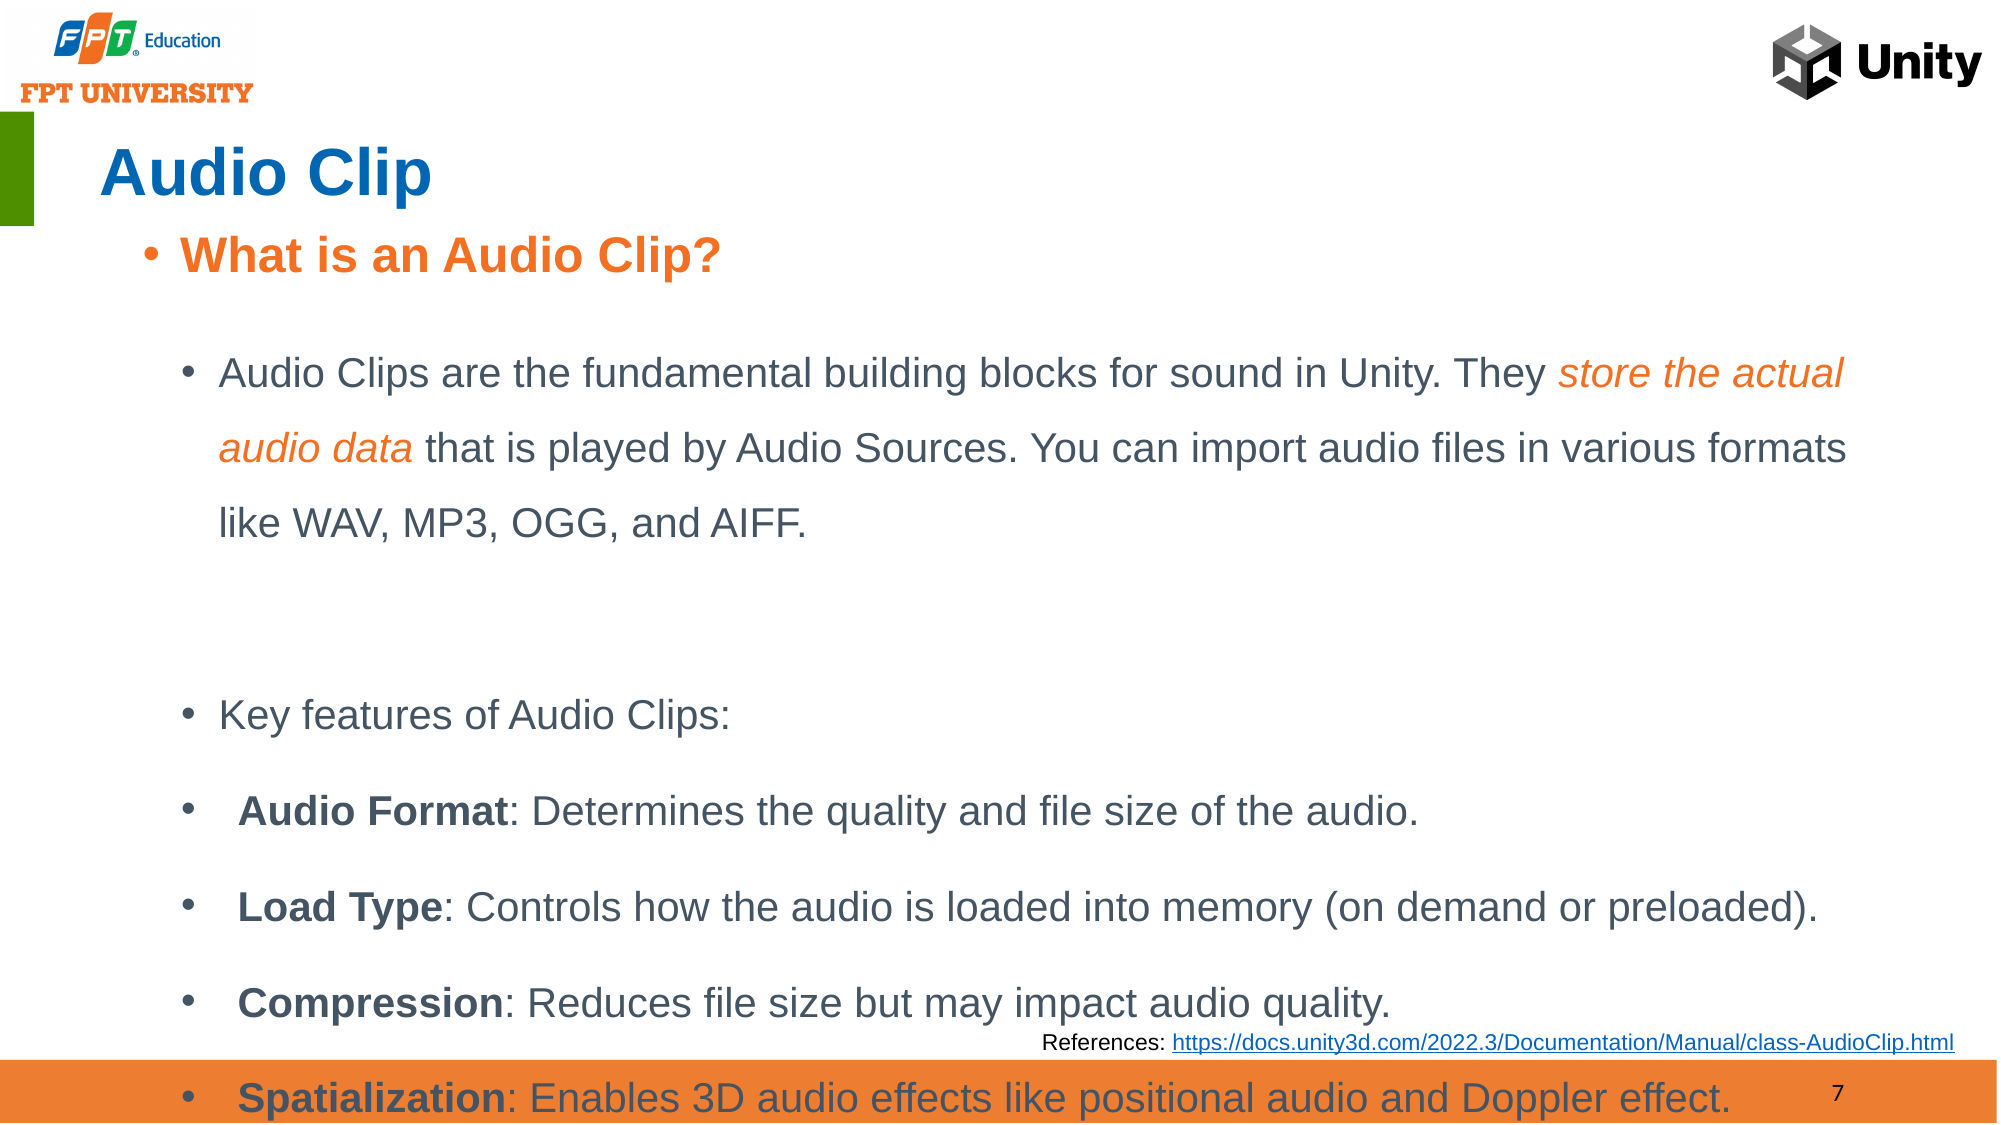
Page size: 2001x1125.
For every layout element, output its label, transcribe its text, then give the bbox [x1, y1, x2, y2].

text_box References: https://docs.unity3d.com/2022.3/Documentation/Manual/class-AudioClip.html [1027, 1020, 2000, 1063]
list What is an Audio Clip? [142, 229, 1580, 322]
picture [4, 4, 262, 108]
title Audio Clip [99, 115, 1900, 233]
slide_number 7 [1412, 1063, 1860, 1121]
picture [1765, 0, 1991, 125]
list Audio Clips are the fundamental building blocks for sound in Unity. They store the actual audio data that is played by Audio Sources. You can import audio files in various formats like WAV, MP3, OGG, and AIFF. Key features of Audio Clips: Audio Format: Determines the quality and file size of the audio. Load Type: Controls how the audio is loaded into memory (on demand or preloaded). Compression: Reduces file size but may impact audio quality. Spatialization: Enables 3D audio effects like positional audio and Doppler effect. [181, 321, 1900, 646]
